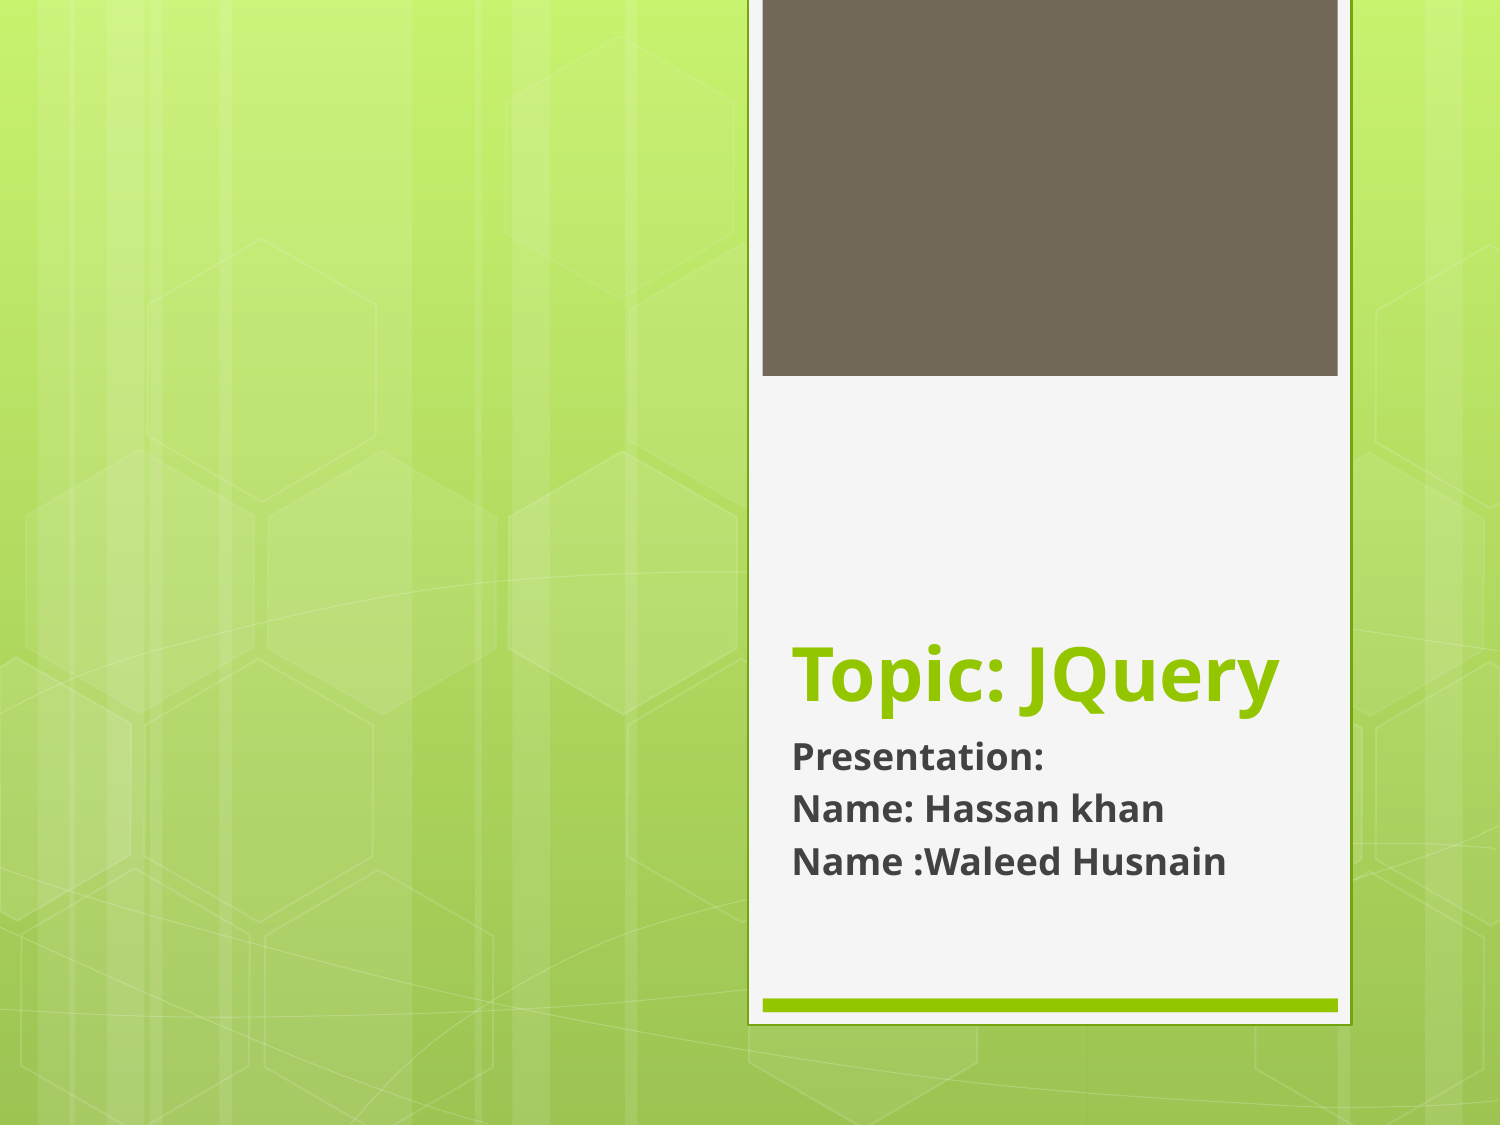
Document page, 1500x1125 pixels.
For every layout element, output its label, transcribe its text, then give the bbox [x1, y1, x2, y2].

subtitle Presentation: Name: Hassan khan Name :Waleed Husnain [776, 725, 1320, 933]
title Topic: JQuery [776, 444, 1320, 724]
